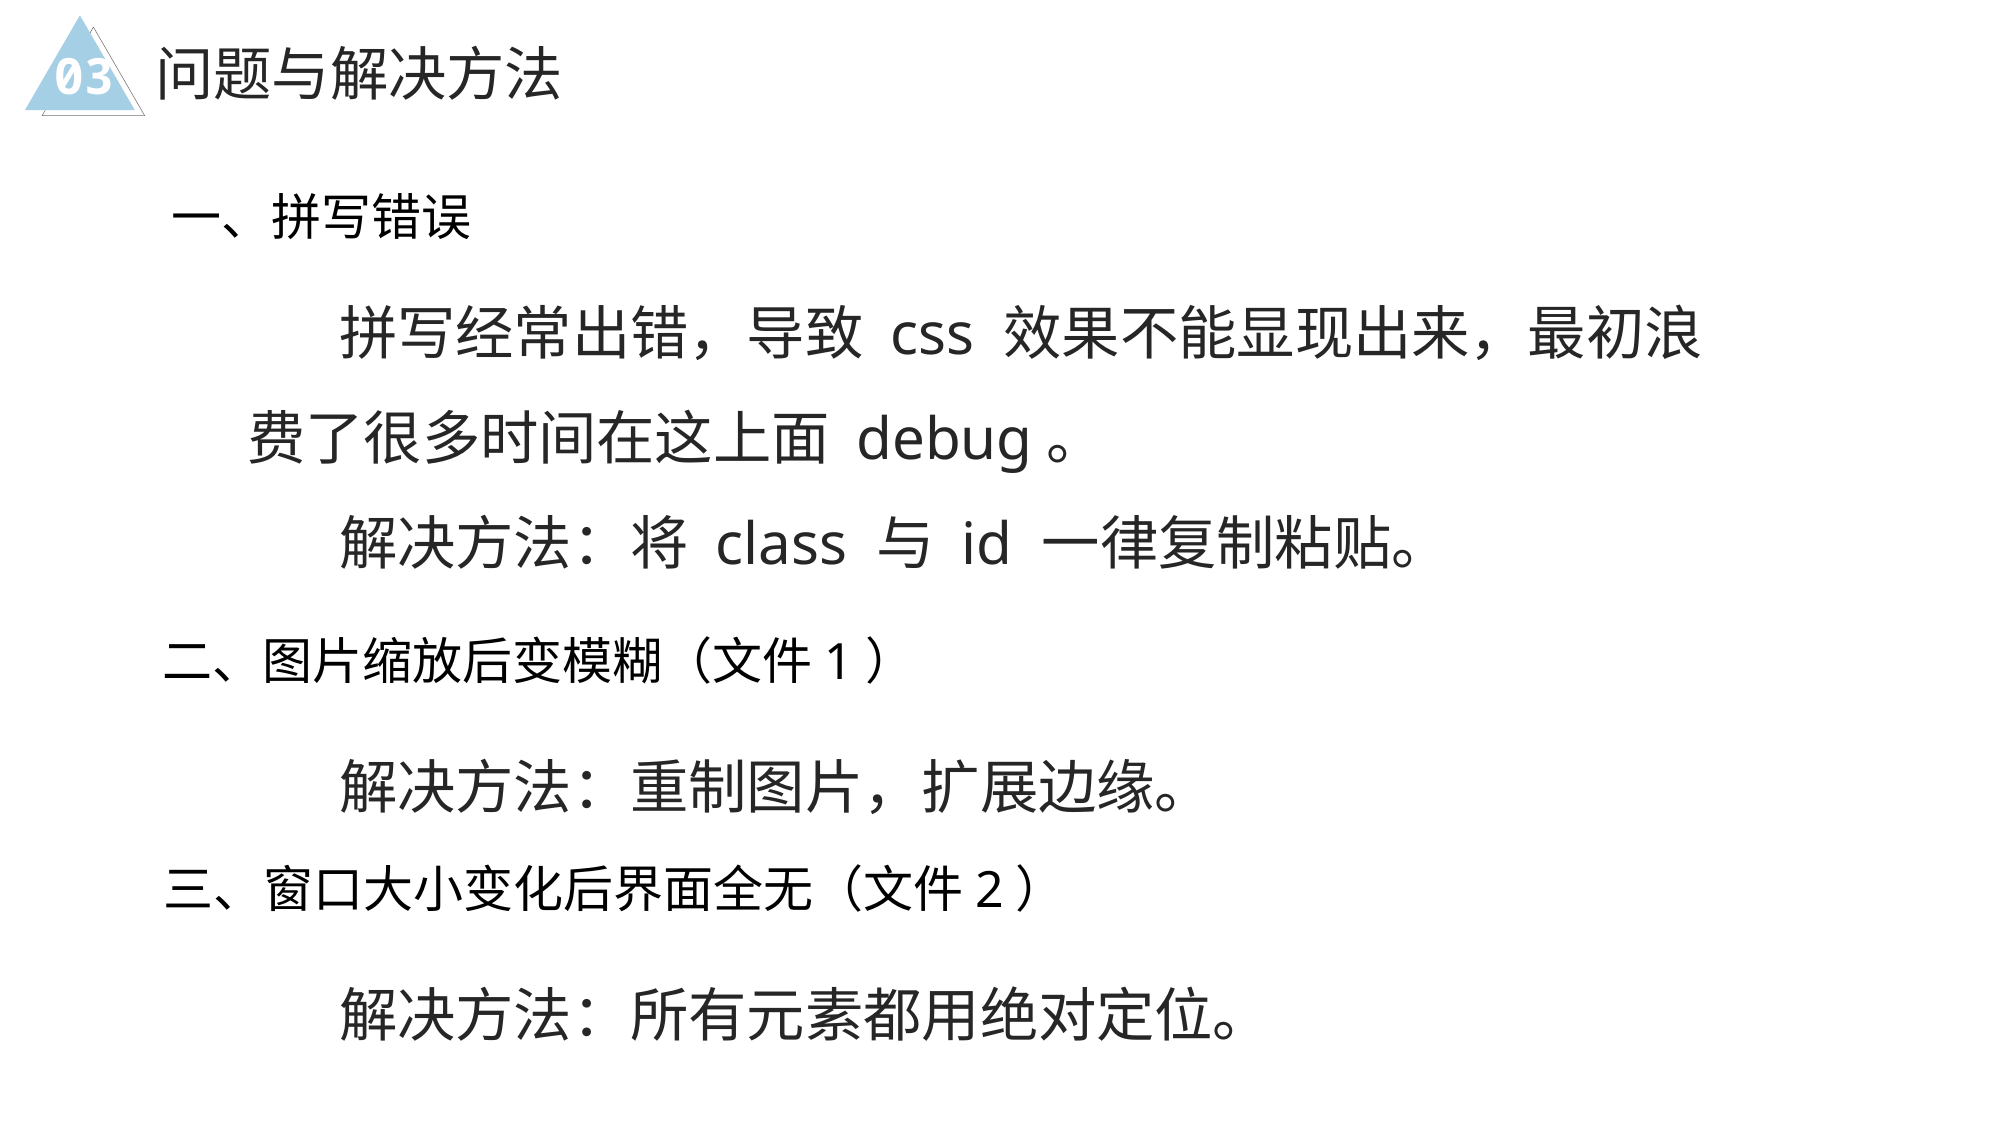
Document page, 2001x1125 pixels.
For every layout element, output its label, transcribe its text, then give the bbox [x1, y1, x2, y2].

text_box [24, 15, 145, 116]
text_box 解决方法：所有元素都用绝对定位。 [232, 936, 1768, 1056]
text_box 三、窗口大小变化后界面全无（文件2） [148, 850, 1081, 926]
text_box 拼写经常出错，导致 css 效果不能显现出来，最初浪费了很多时间在这上面 debug。 解决方法：将 class 与 id 一律复制粘贴。 [232, 253, 1768, 584]
text_box 二、图片缩放后变模糊（文件1） [147, 622, 930, 697]
text_box 一、拼写错误 [157, 178, 487, 253]
text_box 解决方法：重制图片，扩展边缘。 [232, 707, 1768, 828]
text_box 问题与解决方法 [155, 34, 821, 111]
